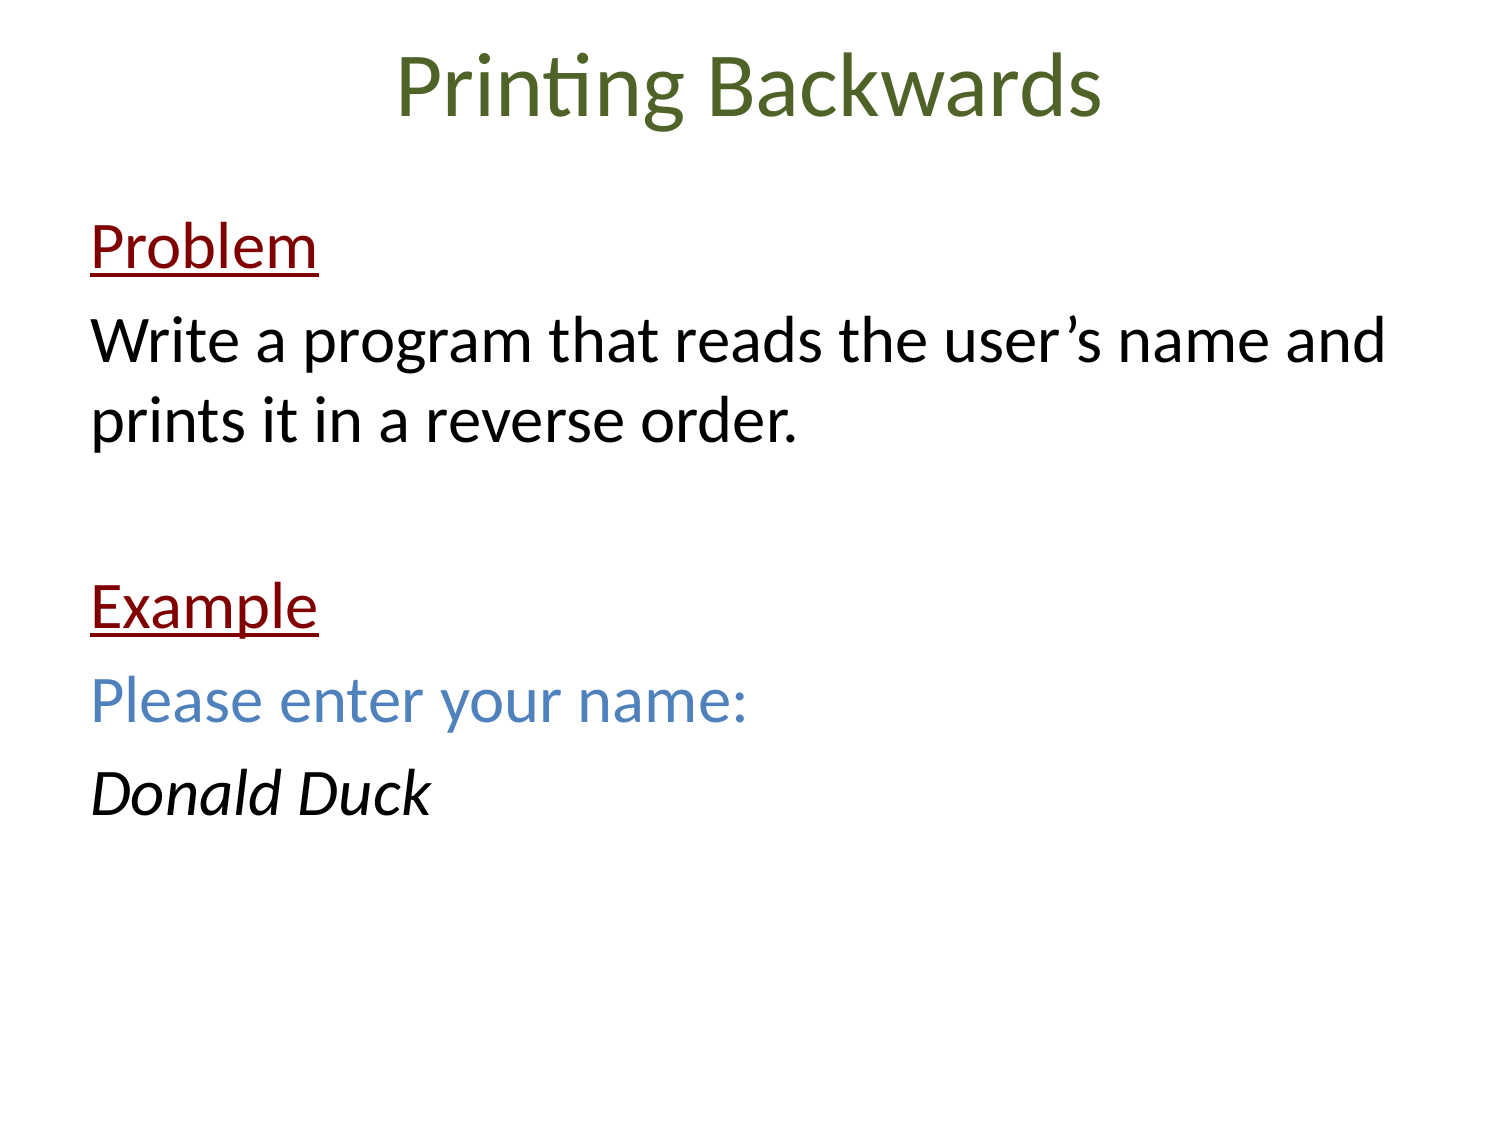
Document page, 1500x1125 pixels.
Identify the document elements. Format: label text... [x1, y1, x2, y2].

title Printing Backwards [75, 0, 1425, 174]
list Problem Write a program that reads the user’s name and prints it in a reverse order. Example Please enter your name: Donald Duck [75, 194, 1425, 1125]
